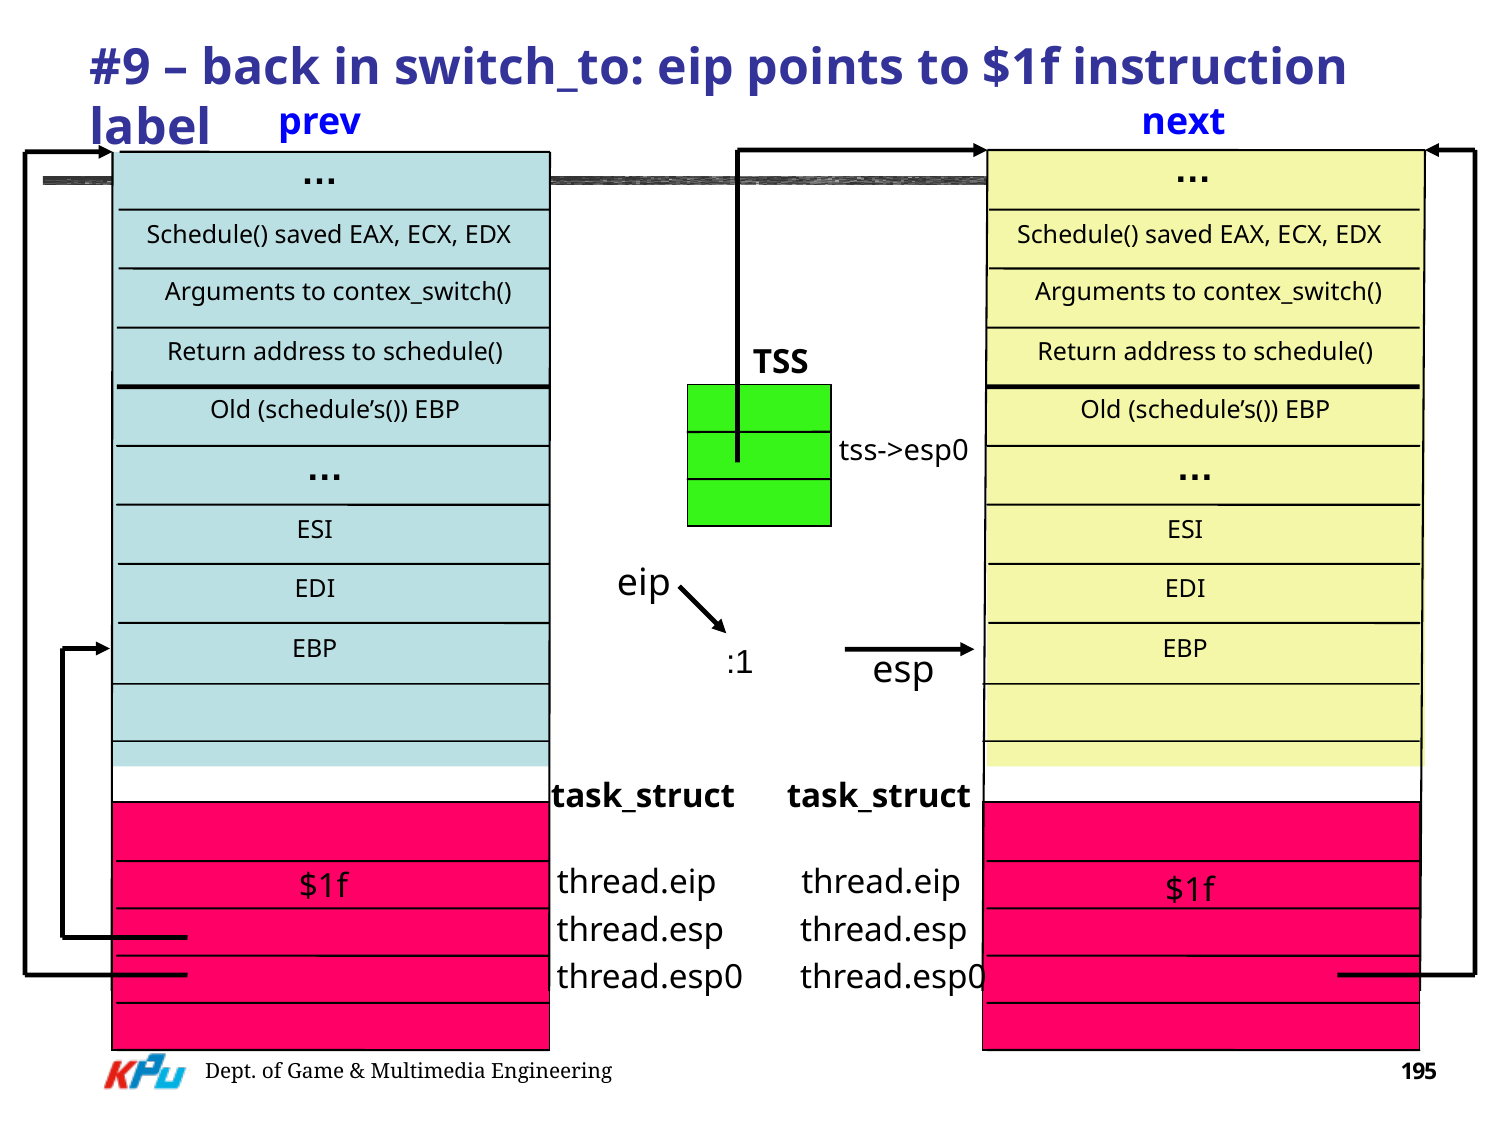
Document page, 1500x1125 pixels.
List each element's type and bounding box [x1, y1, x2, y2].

picture [92, 1030, 191, 1120]
slide_number [1379, 1042, 1459, 1103]
text_box [25, 26, 1475, 1051]
footer [190, 1042, 879, 1103]
